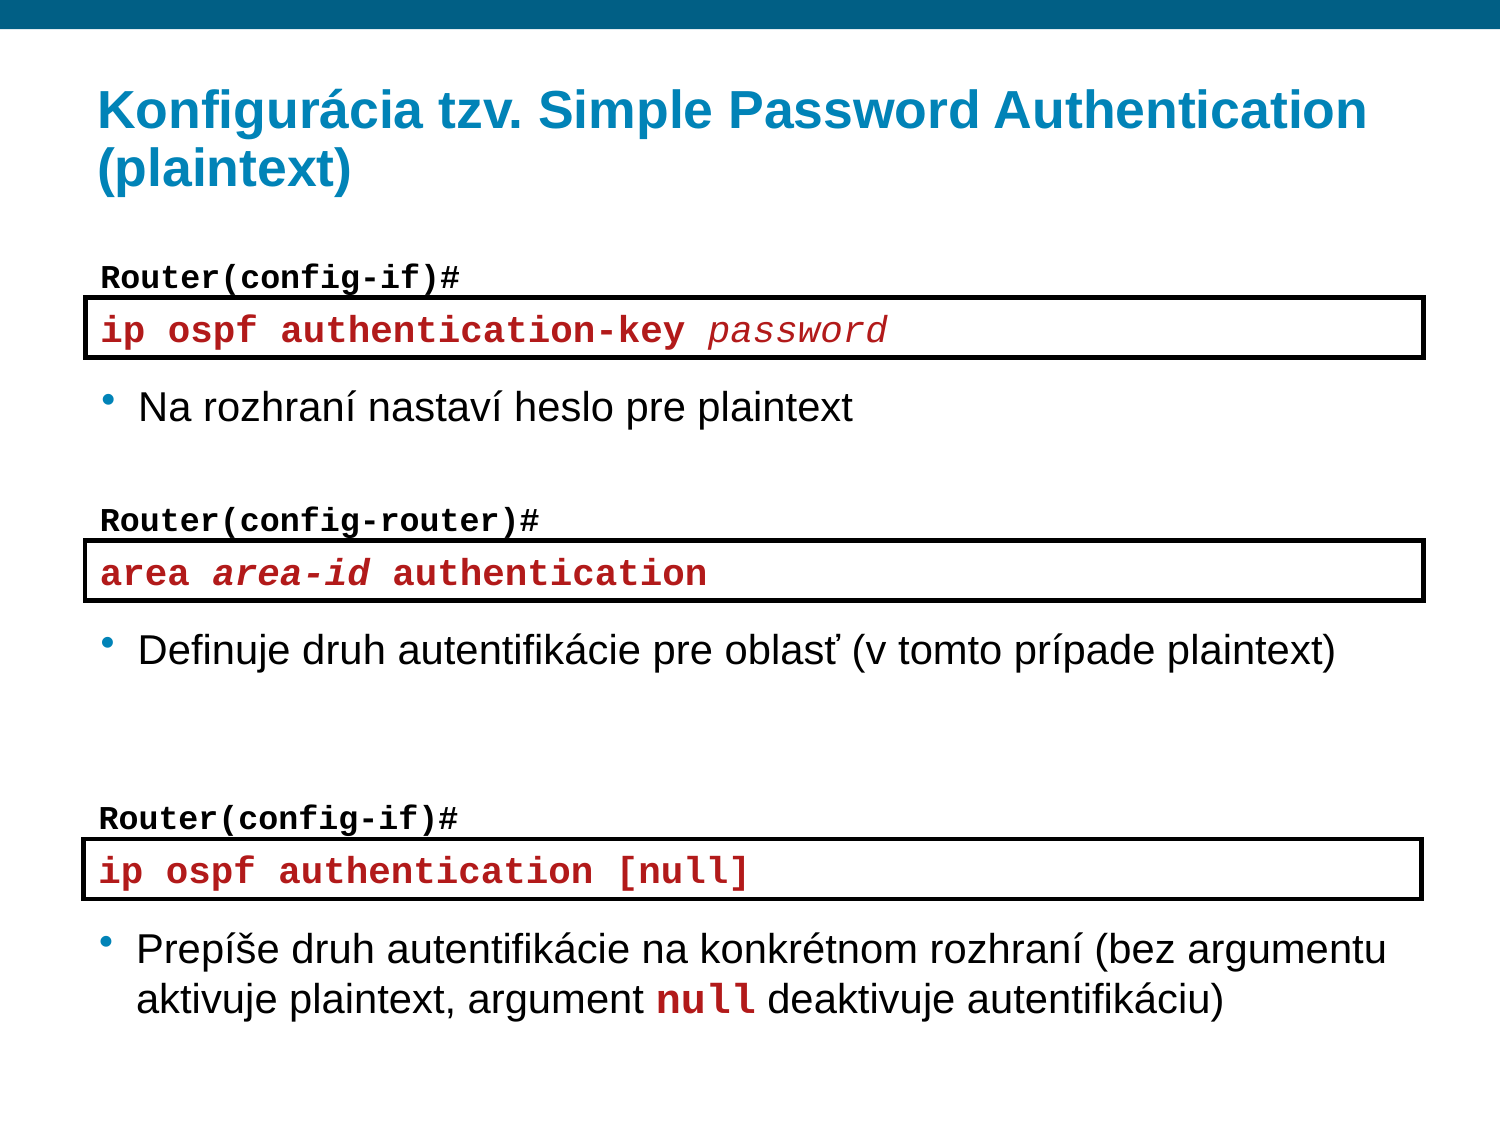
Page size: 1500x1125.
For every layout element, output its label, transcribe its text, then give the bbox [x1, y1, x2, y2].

text_box area area-id authentication [84, 540, 1424, 601]
text_box ip ospf authentication [null] [83, 838, 1422, 900]
text_box ip ospf authentication-key password [85, 297, 1424, 358]
text_box Definuje druh autentifikácie pre oblasť (v tomto prípade plaintext) [85, 615, 1386, 681]
text_box Prepíše druh autentifikácie na konkrétnom rozhraní (bez argumentu aktivuje plaintext, argument null deaktivuje autentifikáciu) [84, 913, 1500, 1029]
text_box Na rozhraní nastaví heslo pre plaintext [86, 372, 1437, 438]
text_box Router(config-router)# [84, 490, 830, 540]
text_box Router(config-if)# [83, 788, 828, 838]
title Konfigurácia tzv. Simple Password Authentication (plaintext) [83, 75, 1461, 206]
text_box Router(config-if)# [85, 247, 830, 303]
